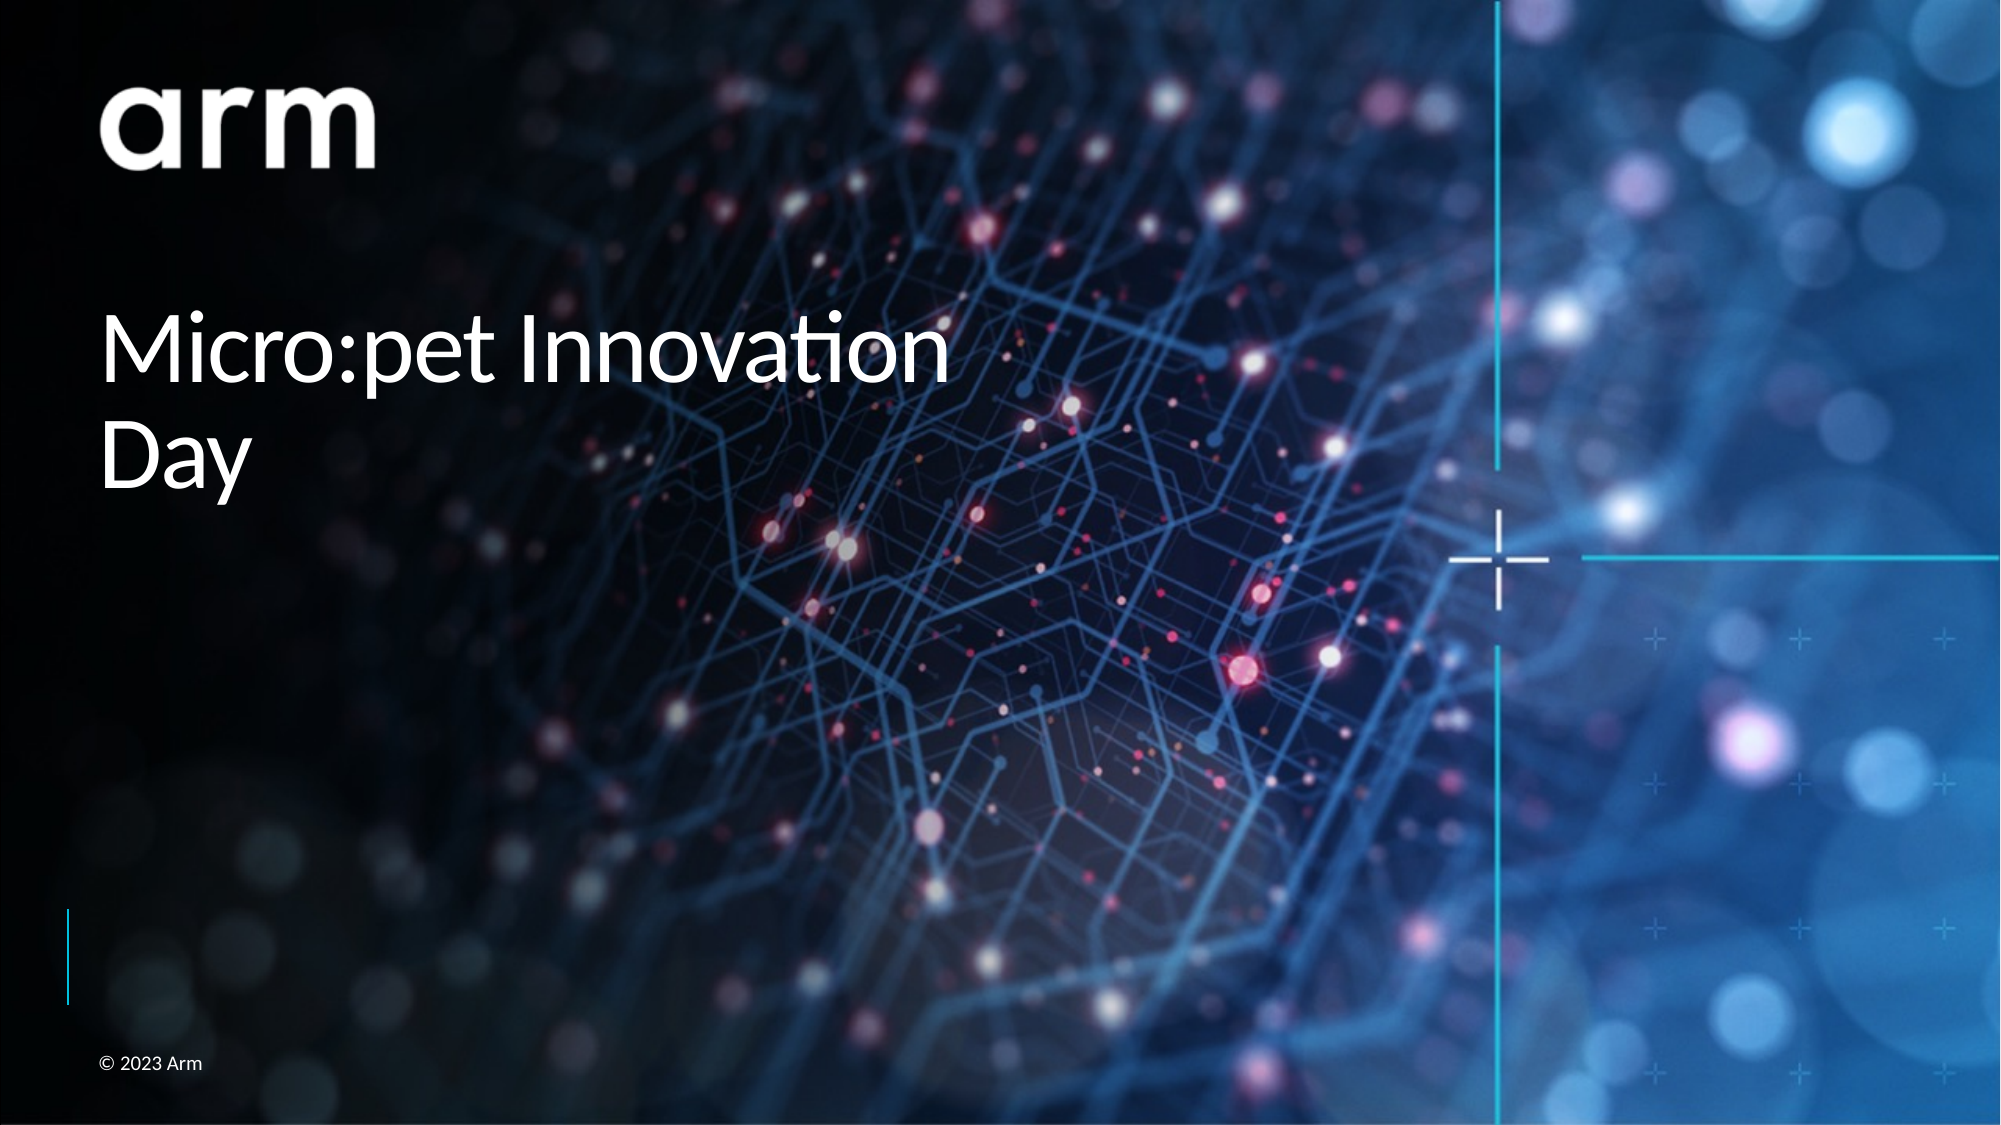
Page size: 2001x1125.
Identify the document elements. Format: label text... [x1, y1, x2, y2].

picture [1, 0, 2001, 1125]
title Micro:pet Innovation Day [98, 297, 1115, 720]
